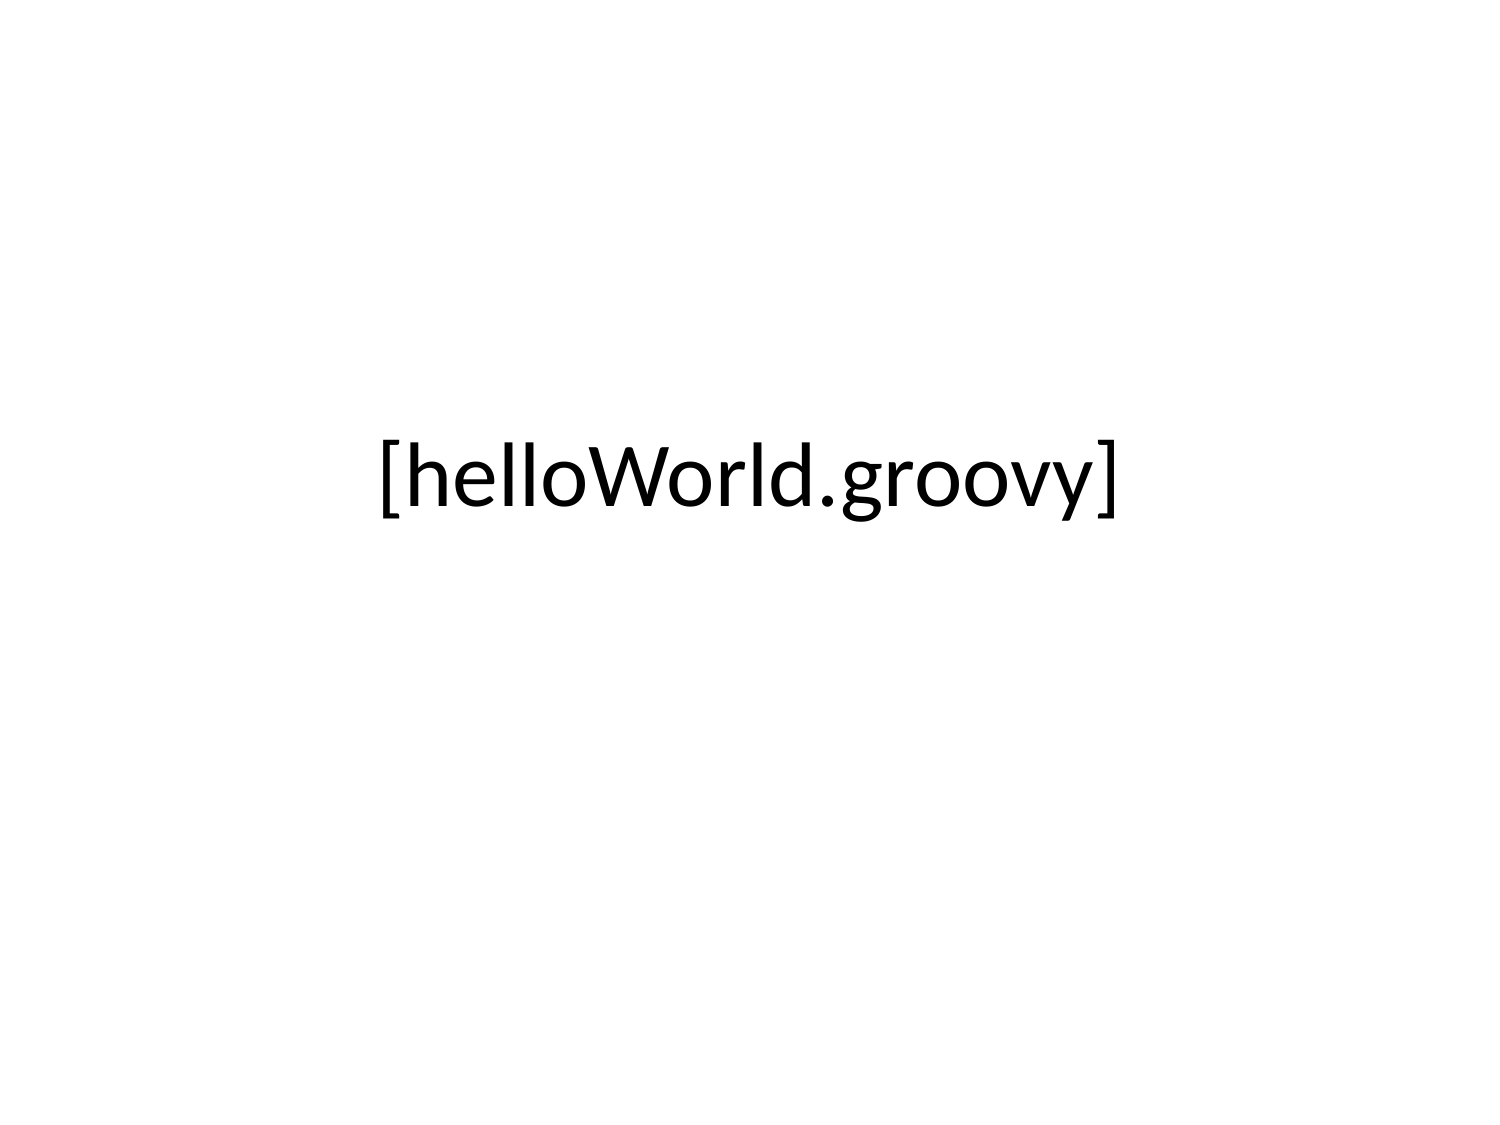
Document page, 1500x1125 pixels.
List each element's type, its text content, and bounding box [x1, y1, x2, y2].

title [helloWorld.groovy] [112, 349, 1388, 591]
